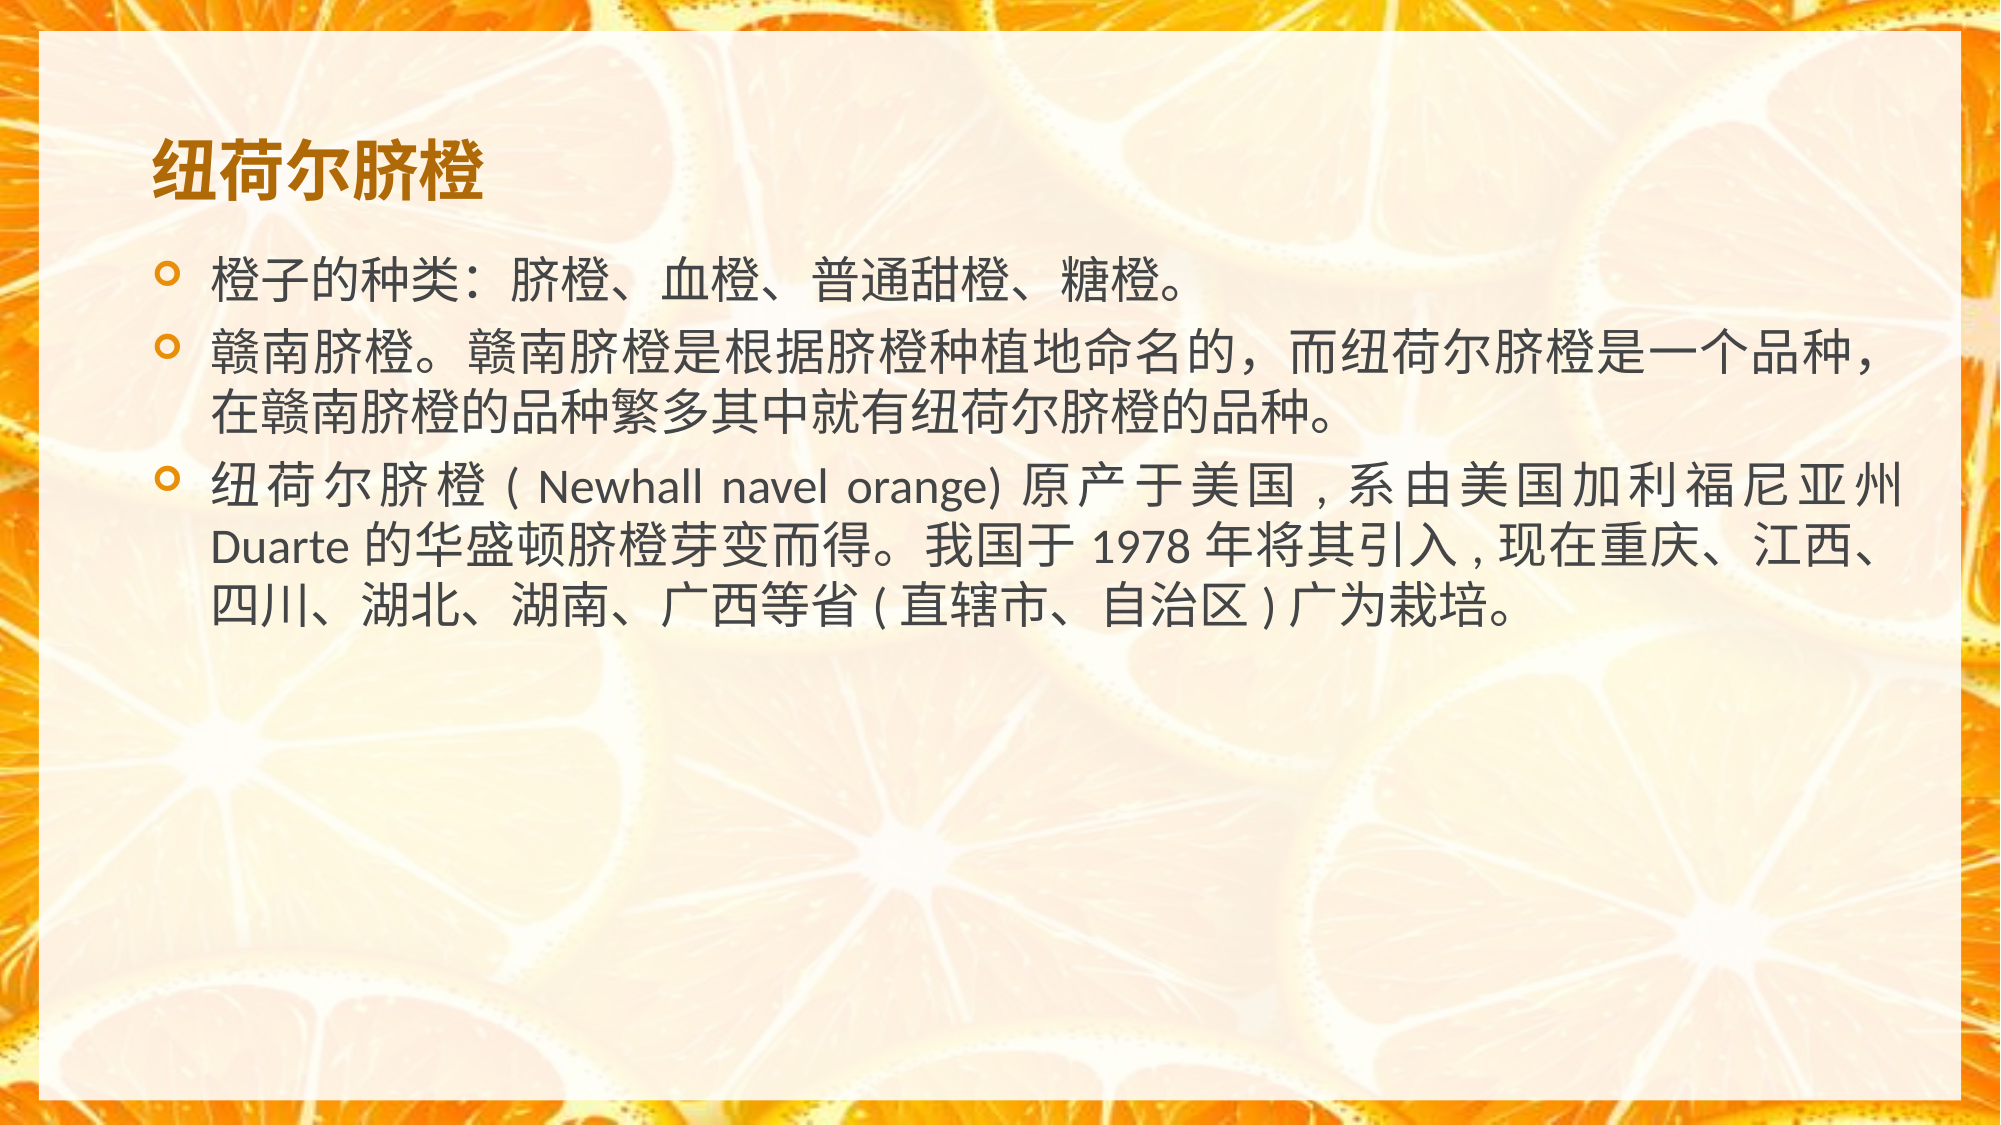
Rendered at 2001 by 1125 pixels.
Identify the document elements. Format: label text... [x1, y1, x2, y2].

text_box 橙子的种类：脐橙、血橙、普通甜橙、糖橙。 赣南脐橙。赣南脐橙是根据脐橙种植地命名的，而纽荷尔脐橙是一个品种，在赣南脐橙的品种繁多其中就有纽荷尔脐橙的品种。 纽荷尔脐橙( Newhall navel orange)原产于美国,系由美国加利福尼亚州 Duarte的华盛顿脐橙芽变而得。我国于1978年将其引入,现在重庆、江西、四川、湖北、湖南、广西等省(直辖市、自治区)广为栽培。 [136, 240, 1920, 1076]
picture [0, 0, 2000, 1125]
text_box 纽荷尔脐橙 [136, 99, 1862, 217]
